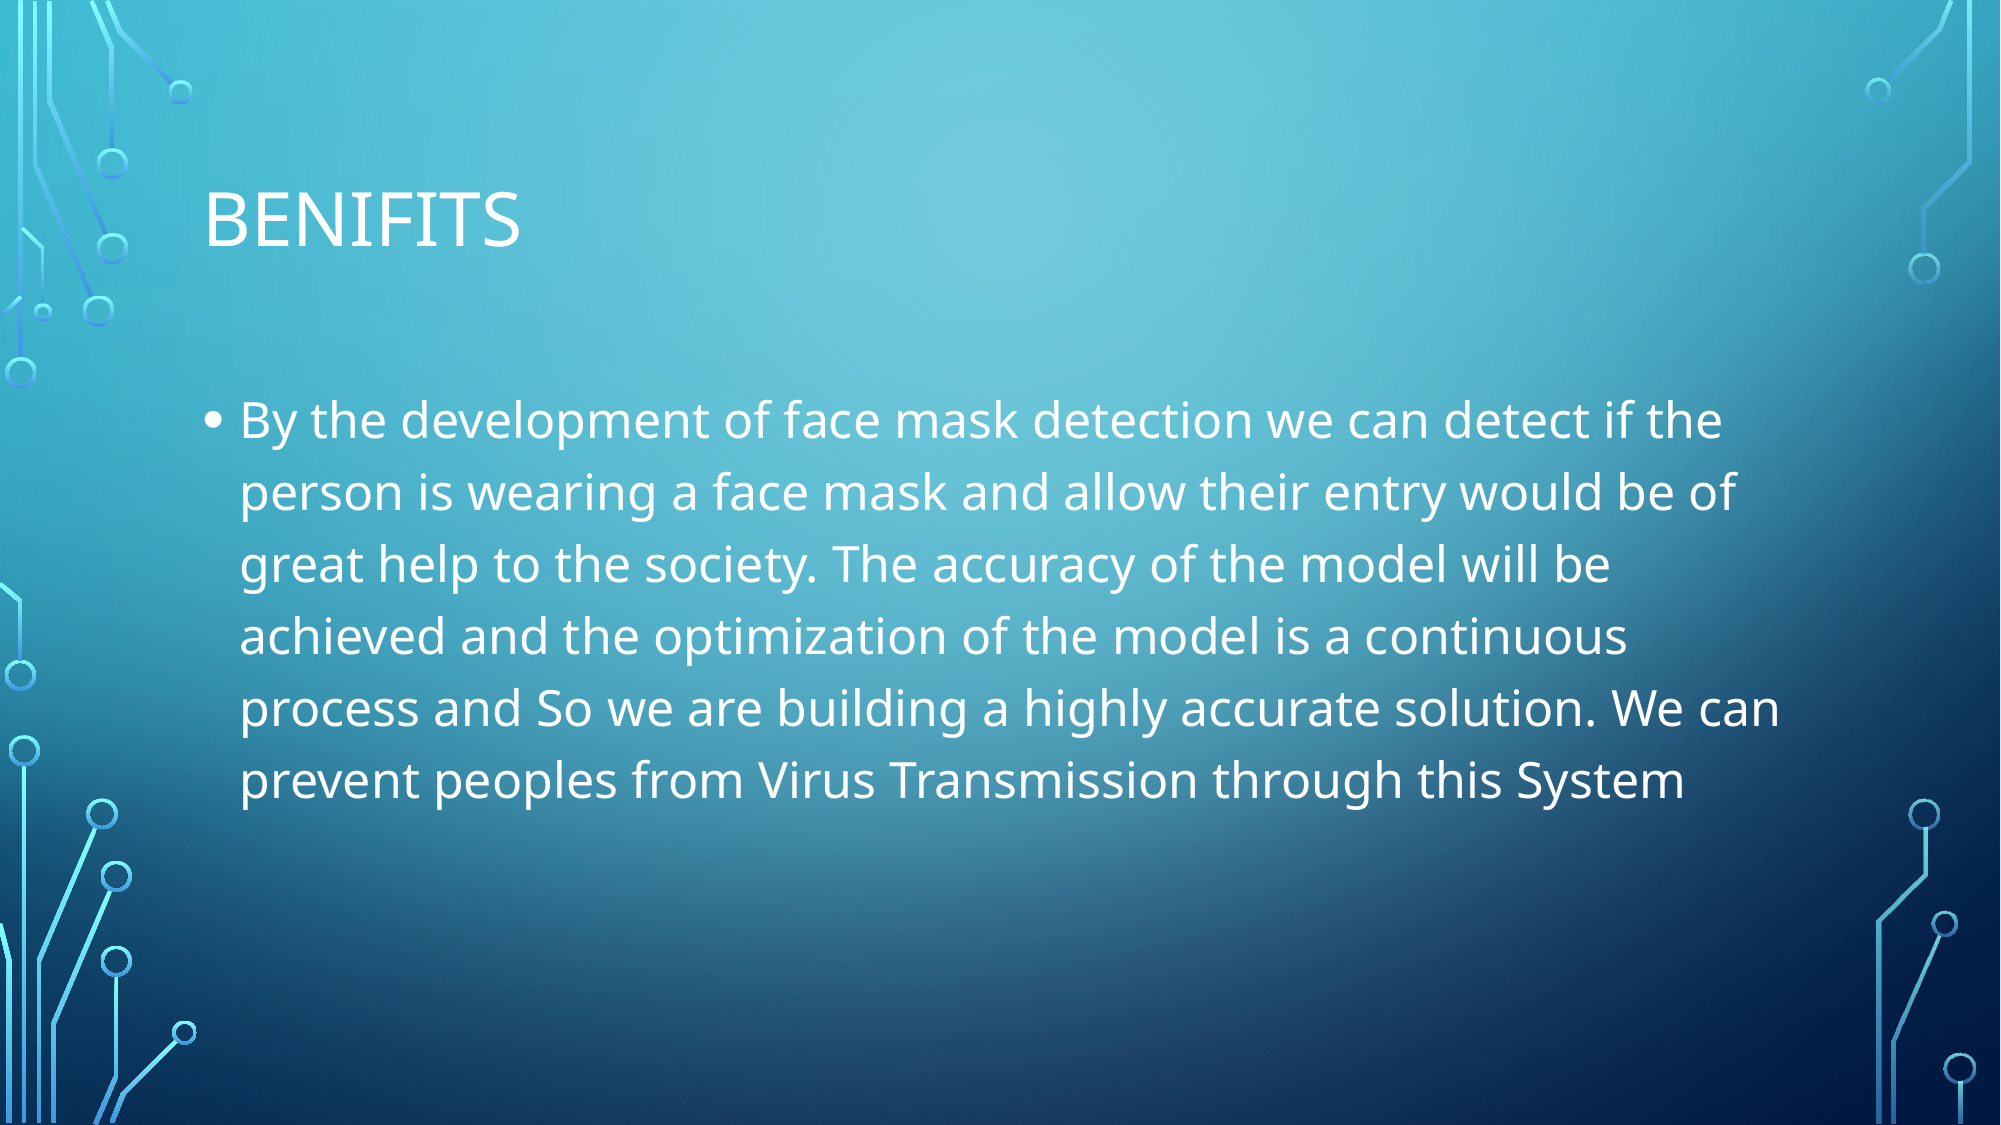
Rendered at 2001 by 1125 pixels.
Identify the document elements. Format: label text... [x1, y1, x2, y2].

list By the development of face mask detection we can detect if the person is wearing a face mask and allow their entry would be of great help to the society. The accuracy of the model will be achieved and the optimization of the model is a continuous process and So we are building a highly accurate solution. We can prevent peoples from Virus Transmission through this System [187, 369, 1813, 950]
title BENIFITS [187, 101, 1813, 344]
